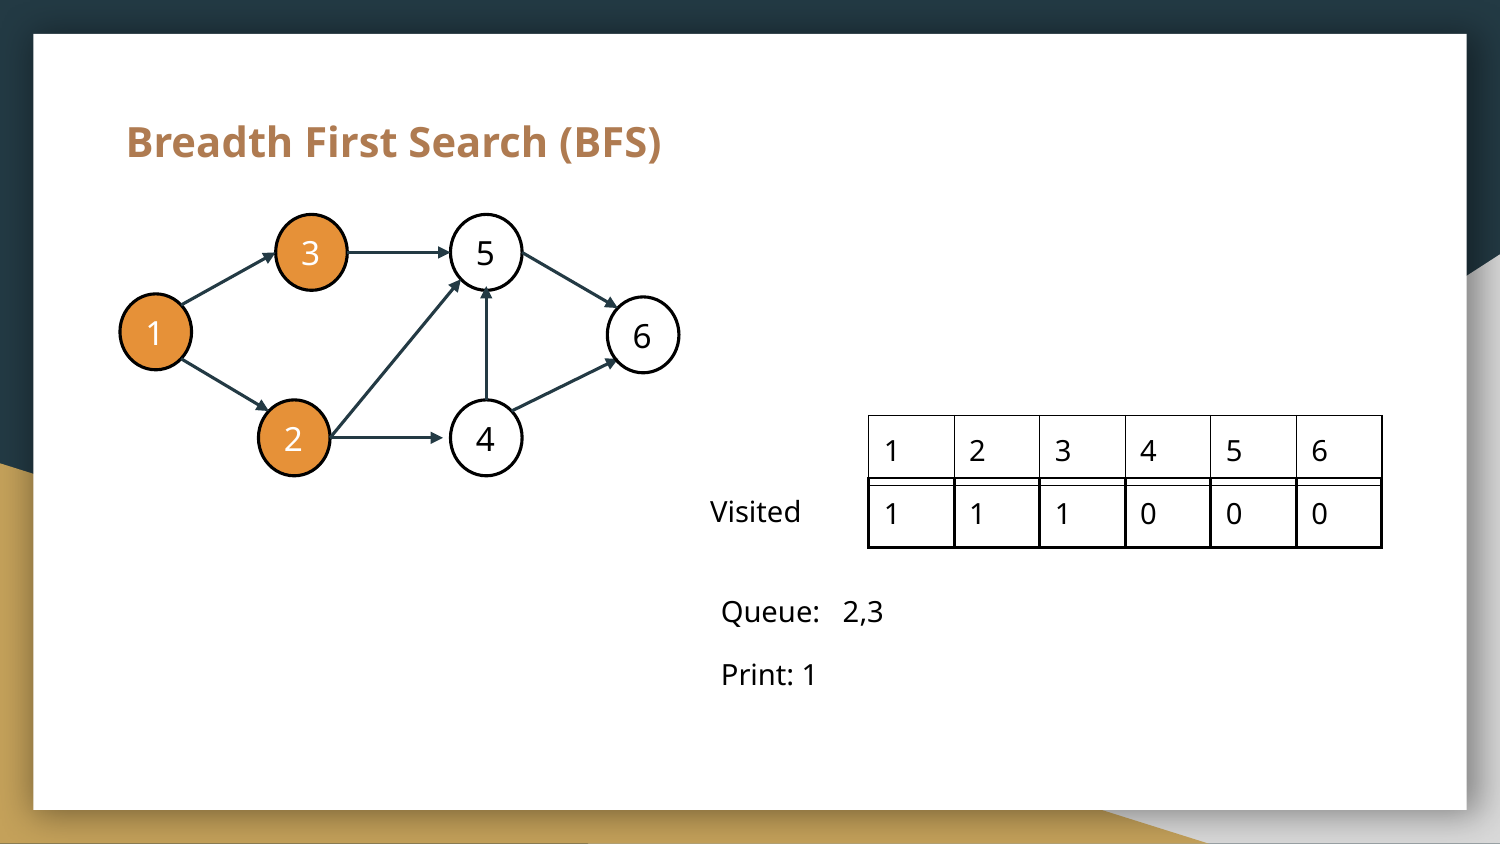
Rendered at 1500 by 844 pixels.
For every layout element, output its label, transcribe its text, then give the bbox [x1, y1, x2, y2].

text_box Print: 1 [705, 640, 907, 683]
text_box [329, 278, 462, 439]
table_header 2 [955, 416, 1039, 477]
text_box 3 [275, 214, 348, 291]
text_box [180, 252, 276, 306]
text_box 5 [450, 214, 522, 291]
table_header 1 [869, 416, 954, 477]
table_header 4 [1126, 416, 1210, 477]
table_header 3 [1040, 416, 1125, 477]
title Breadth First Search (BFS) [110, 101, 1407, 144]
text_box 6 [607, 296, 679, 373]
table_header 0 [1298, 479, 1380, 546]
table_header 5 [1211, 416, 1296, 477]
table_header 0 [1127, 479, 1209, 546]
table_header 6 [1297, 416, 1381, 477]
table_header 0 [1212, 479, 1295, 546]
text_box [511, 358, 619, 412]
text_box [180, 358, 270, 412]
text_box Queue: 2,3 [705, 578, 907, 621]
text_box 1 [119, 293, 192, 370]
table_header 1 [1041, 479, 1124, 546]
table_header 1 [870, 479, 953, 546]
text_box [521, 252, 618, 309]
text_box 4 [451, 400, 523, 476]
text_box 2 [258, 399, 330, 476]
table_header 1 [956, 479, 1038, 546]
text_box Visited [695, 478, 856, 521]
